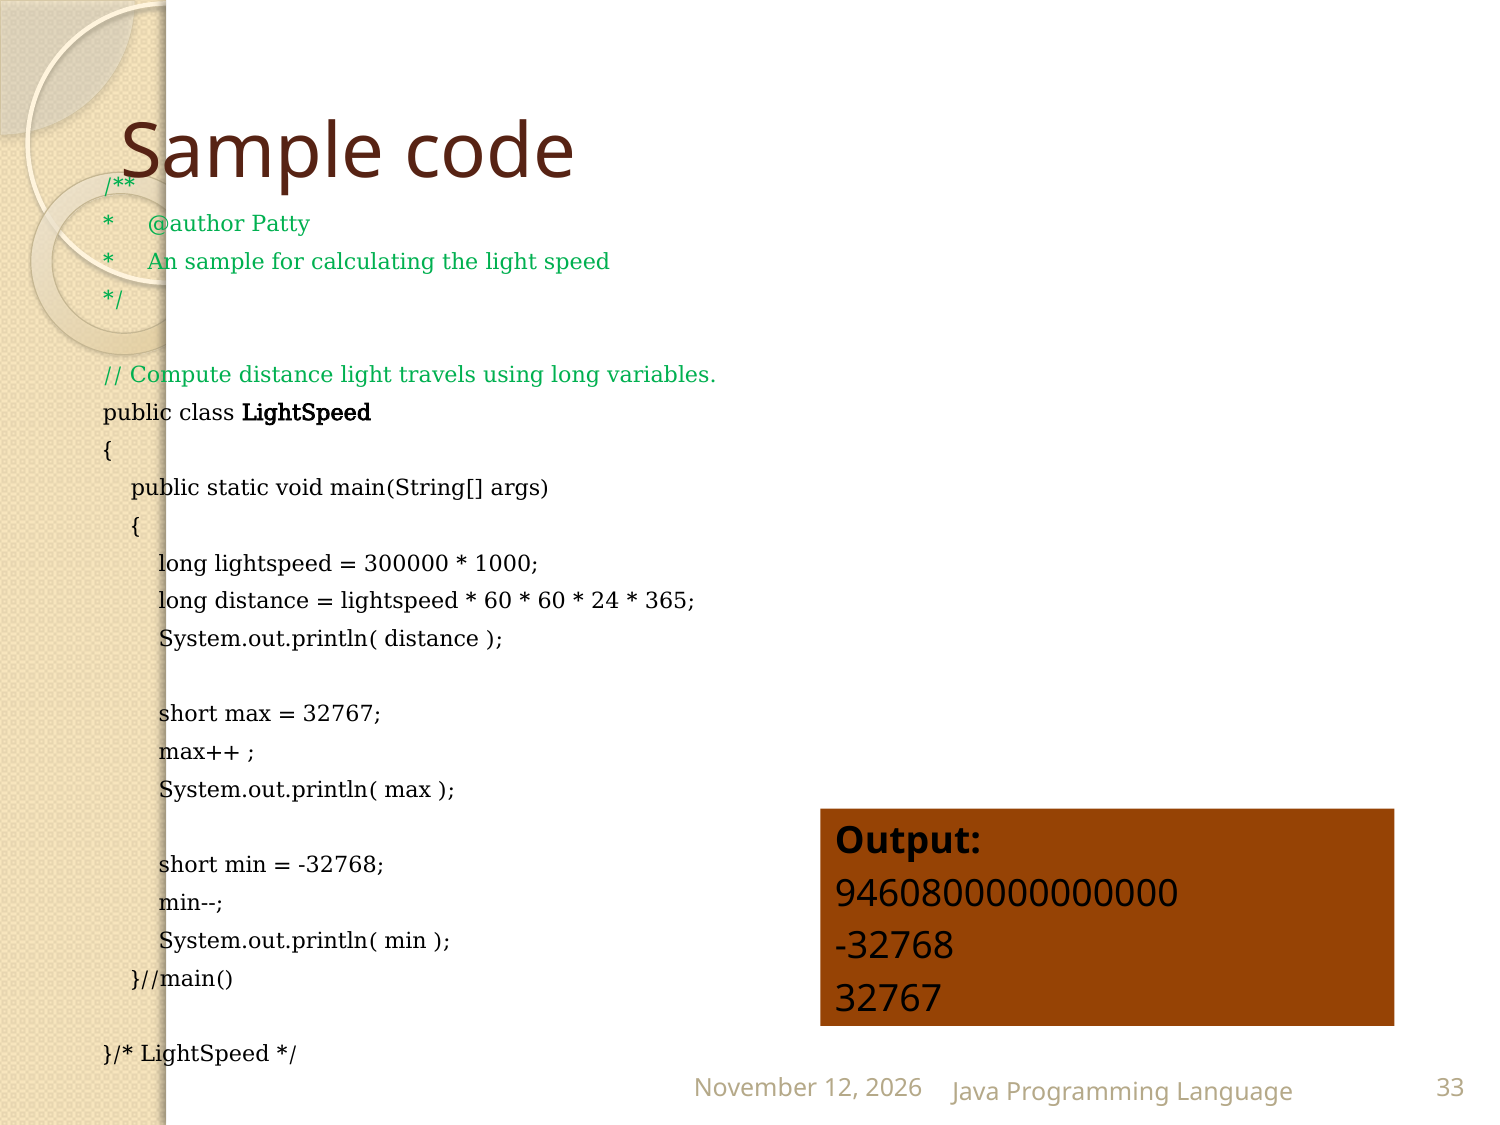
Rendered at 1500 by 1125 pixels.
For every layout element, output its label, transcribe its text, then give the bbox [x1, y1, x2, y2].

title Sample code [105, 93, 1134, 164]
text_box Output: 9460800000000000 -32768 32767 [820, 808, 1395, 1026]
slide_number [587, 1034, 937, 1113]
list /** * @author Patty * An sample for calculating the light speed */ // Compute distance light travels using long variables. public class LightSpeed { public static void main(String[] args) { long lightspeed = 300000 * 1000; long distance = lightspeed * 60 * 60 * 24 * 365; System.out.println( distance ); short max = 32767; max++ ; System.out.println( max ); short min = -32768; min--; System.out.println( min ); }//main() }/* LightSpeed */ [75, 164, 1425, 1083]
slide_number 33 [1413, 1034, 1488, 1113]
footer Java Programming Language [937, 1034, 1413, 1113]
